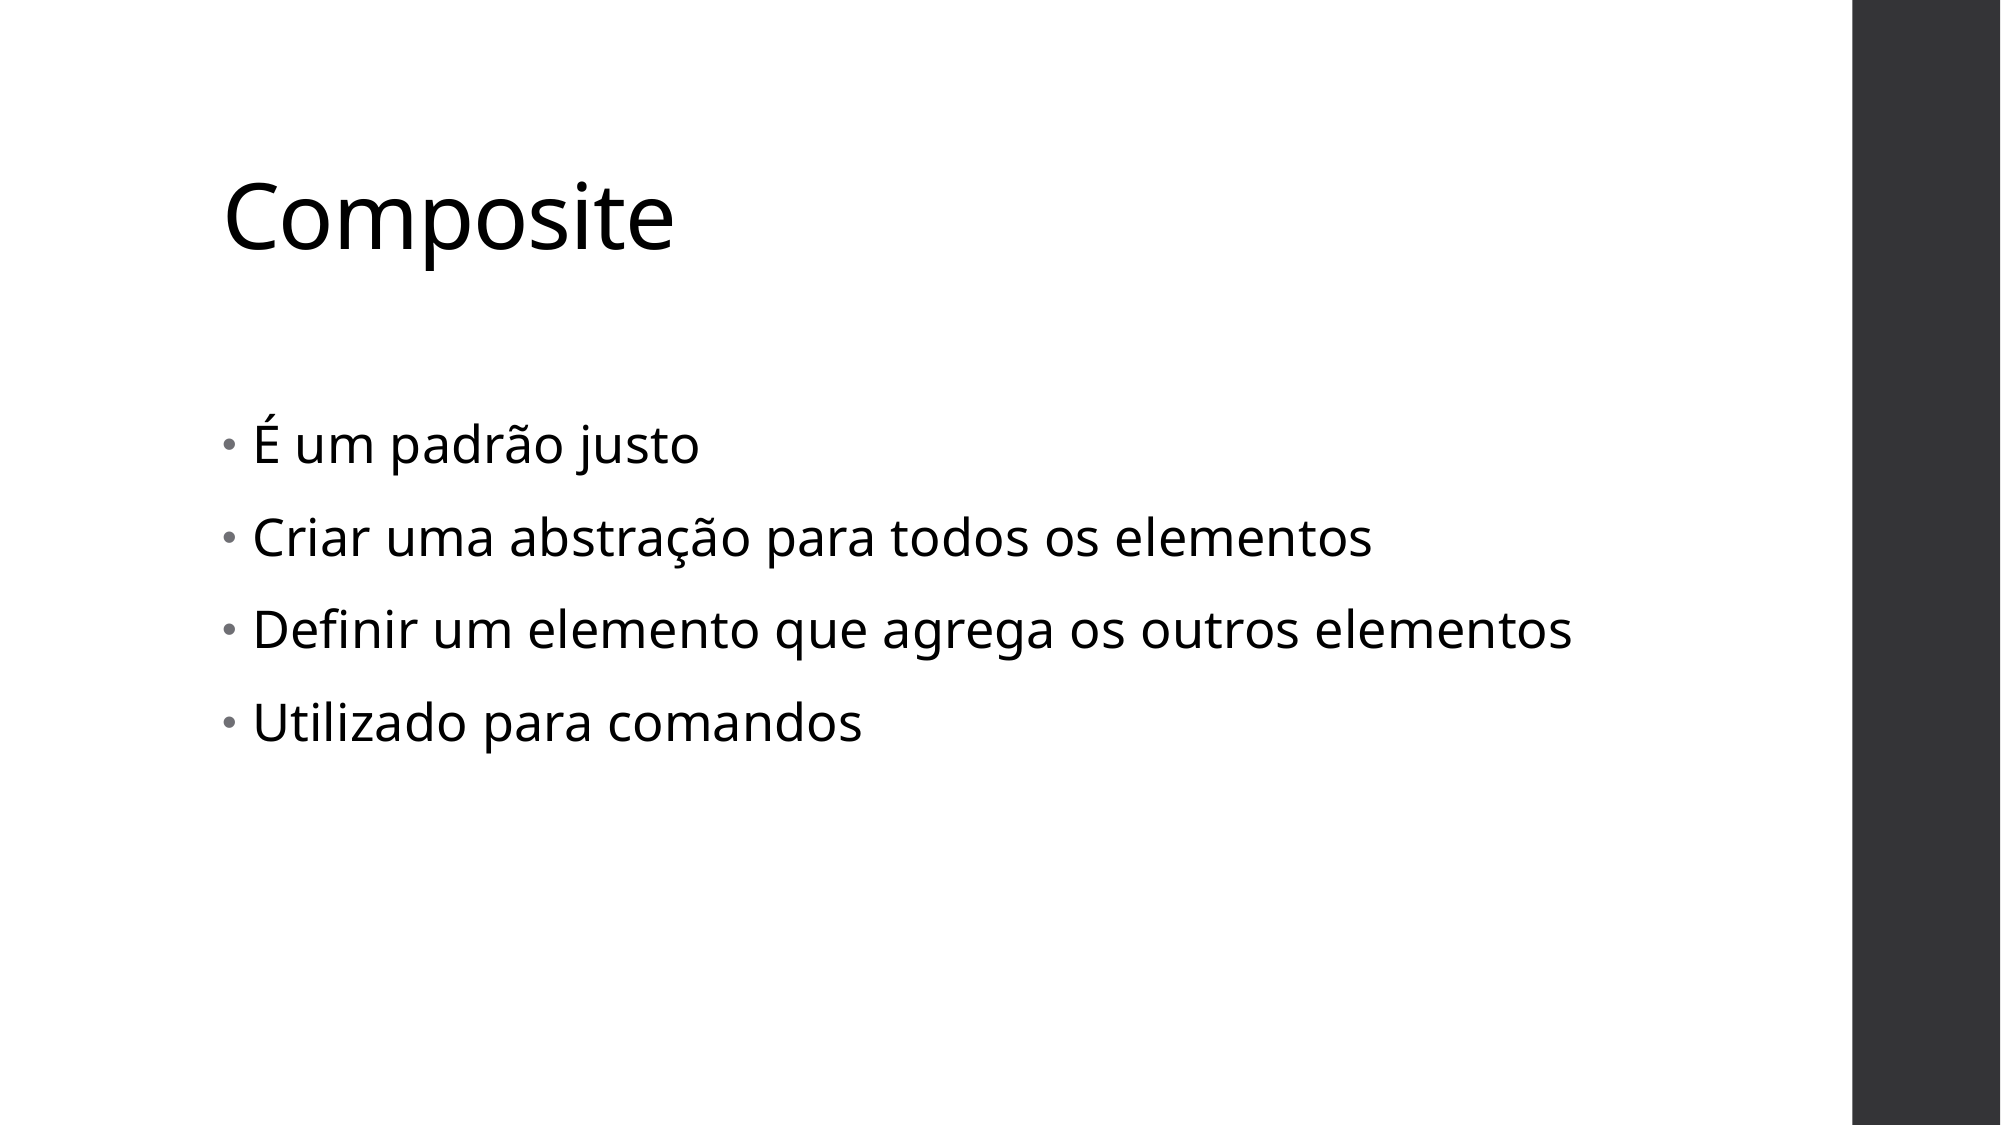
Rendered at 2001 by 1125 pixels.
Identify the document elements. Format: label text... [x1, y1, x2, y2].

list É um padrão justo Criar uma abstração para todos os elementos Definir um elemento que agrega os outros elementos Utilizado para comandos [206, 299, 1617, 1014]
title Composite [206, 60, 1797, 278]
